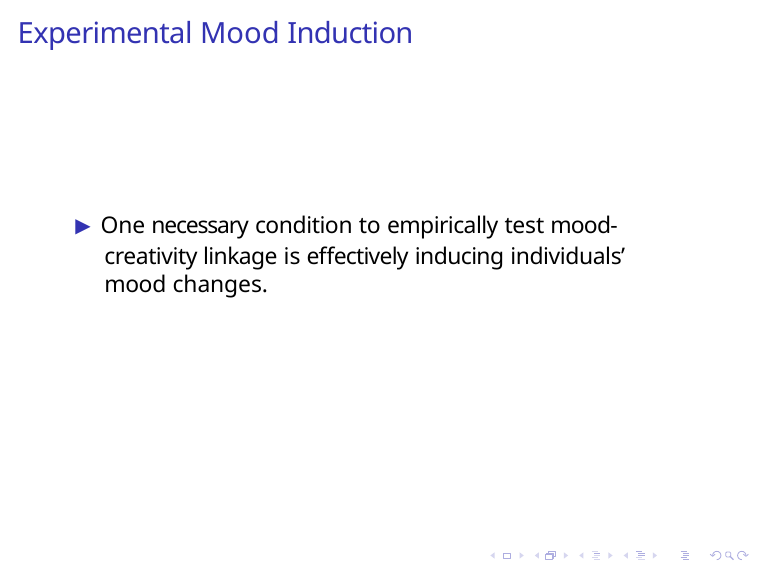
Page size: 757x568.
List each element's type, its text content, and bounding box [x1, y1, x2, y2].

title Experimental Mood Induction [15, 11, 741, 110]
text_box ▶ One necessary condition to empirically test mood-creativity linkage is effectively inducing individuals’ mood changes. [69, 197, 674, 297]
